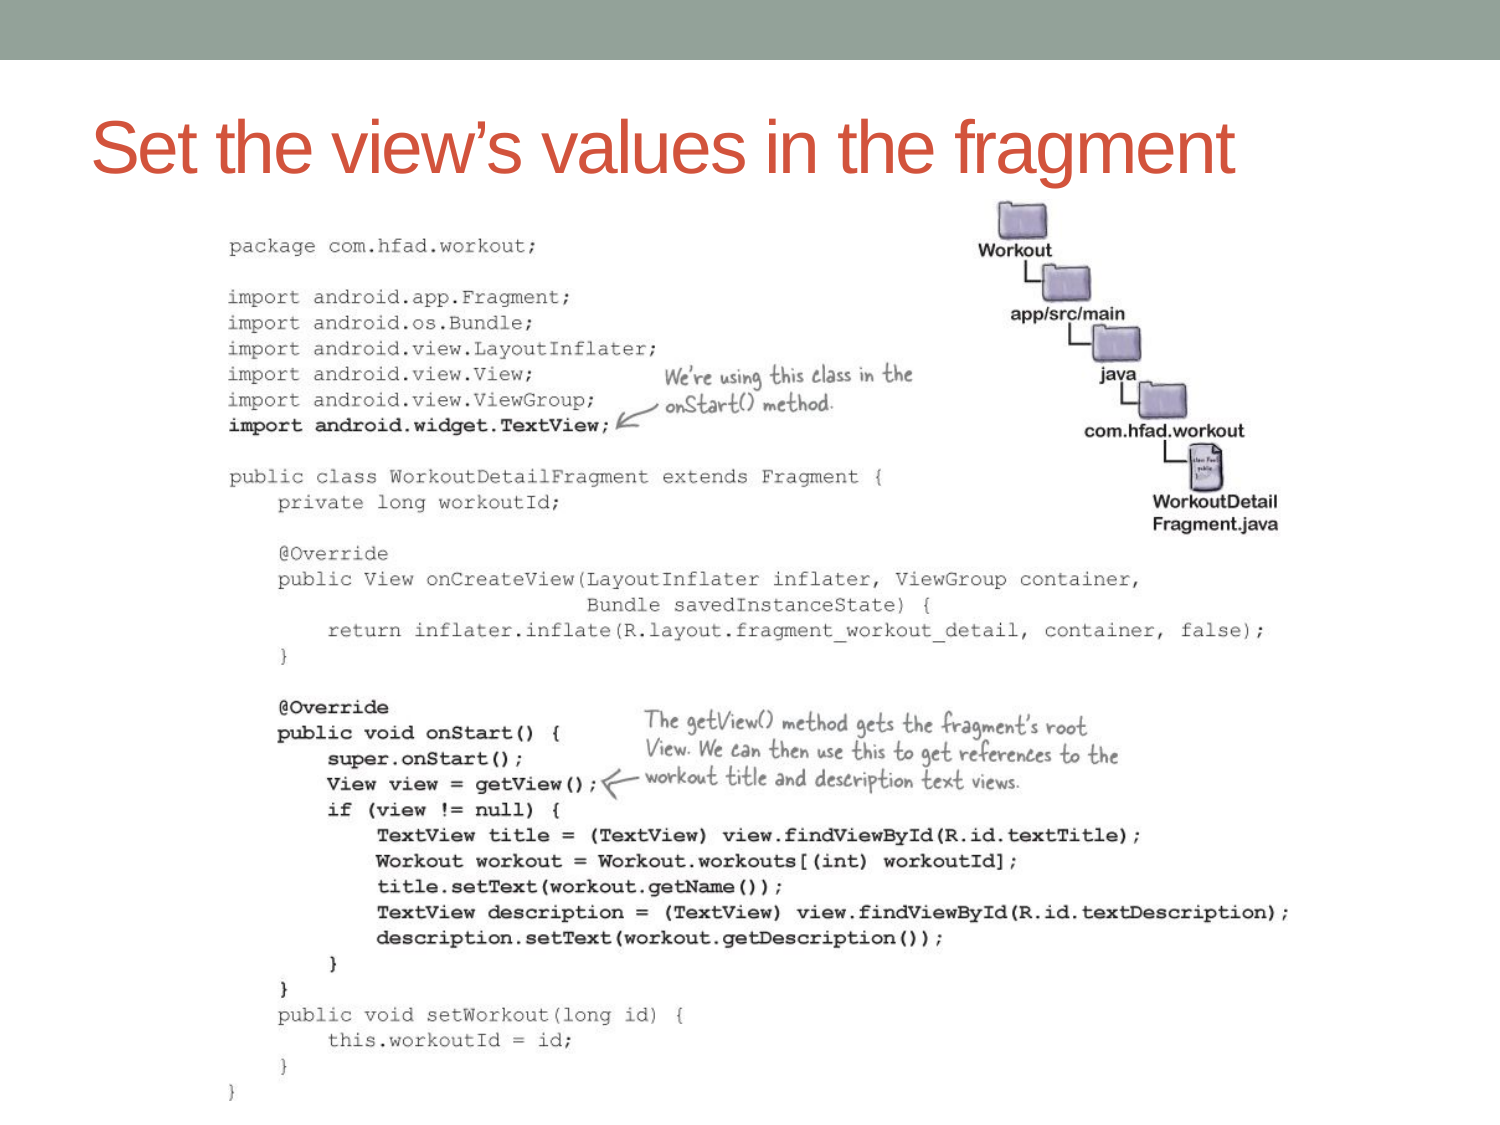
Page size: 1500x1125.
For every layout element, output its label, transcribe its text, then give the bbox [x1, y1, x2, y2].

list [227, 199, 1288, 1101]
title Set the view’s values in the fragment [75, 87, 1425, 200]
